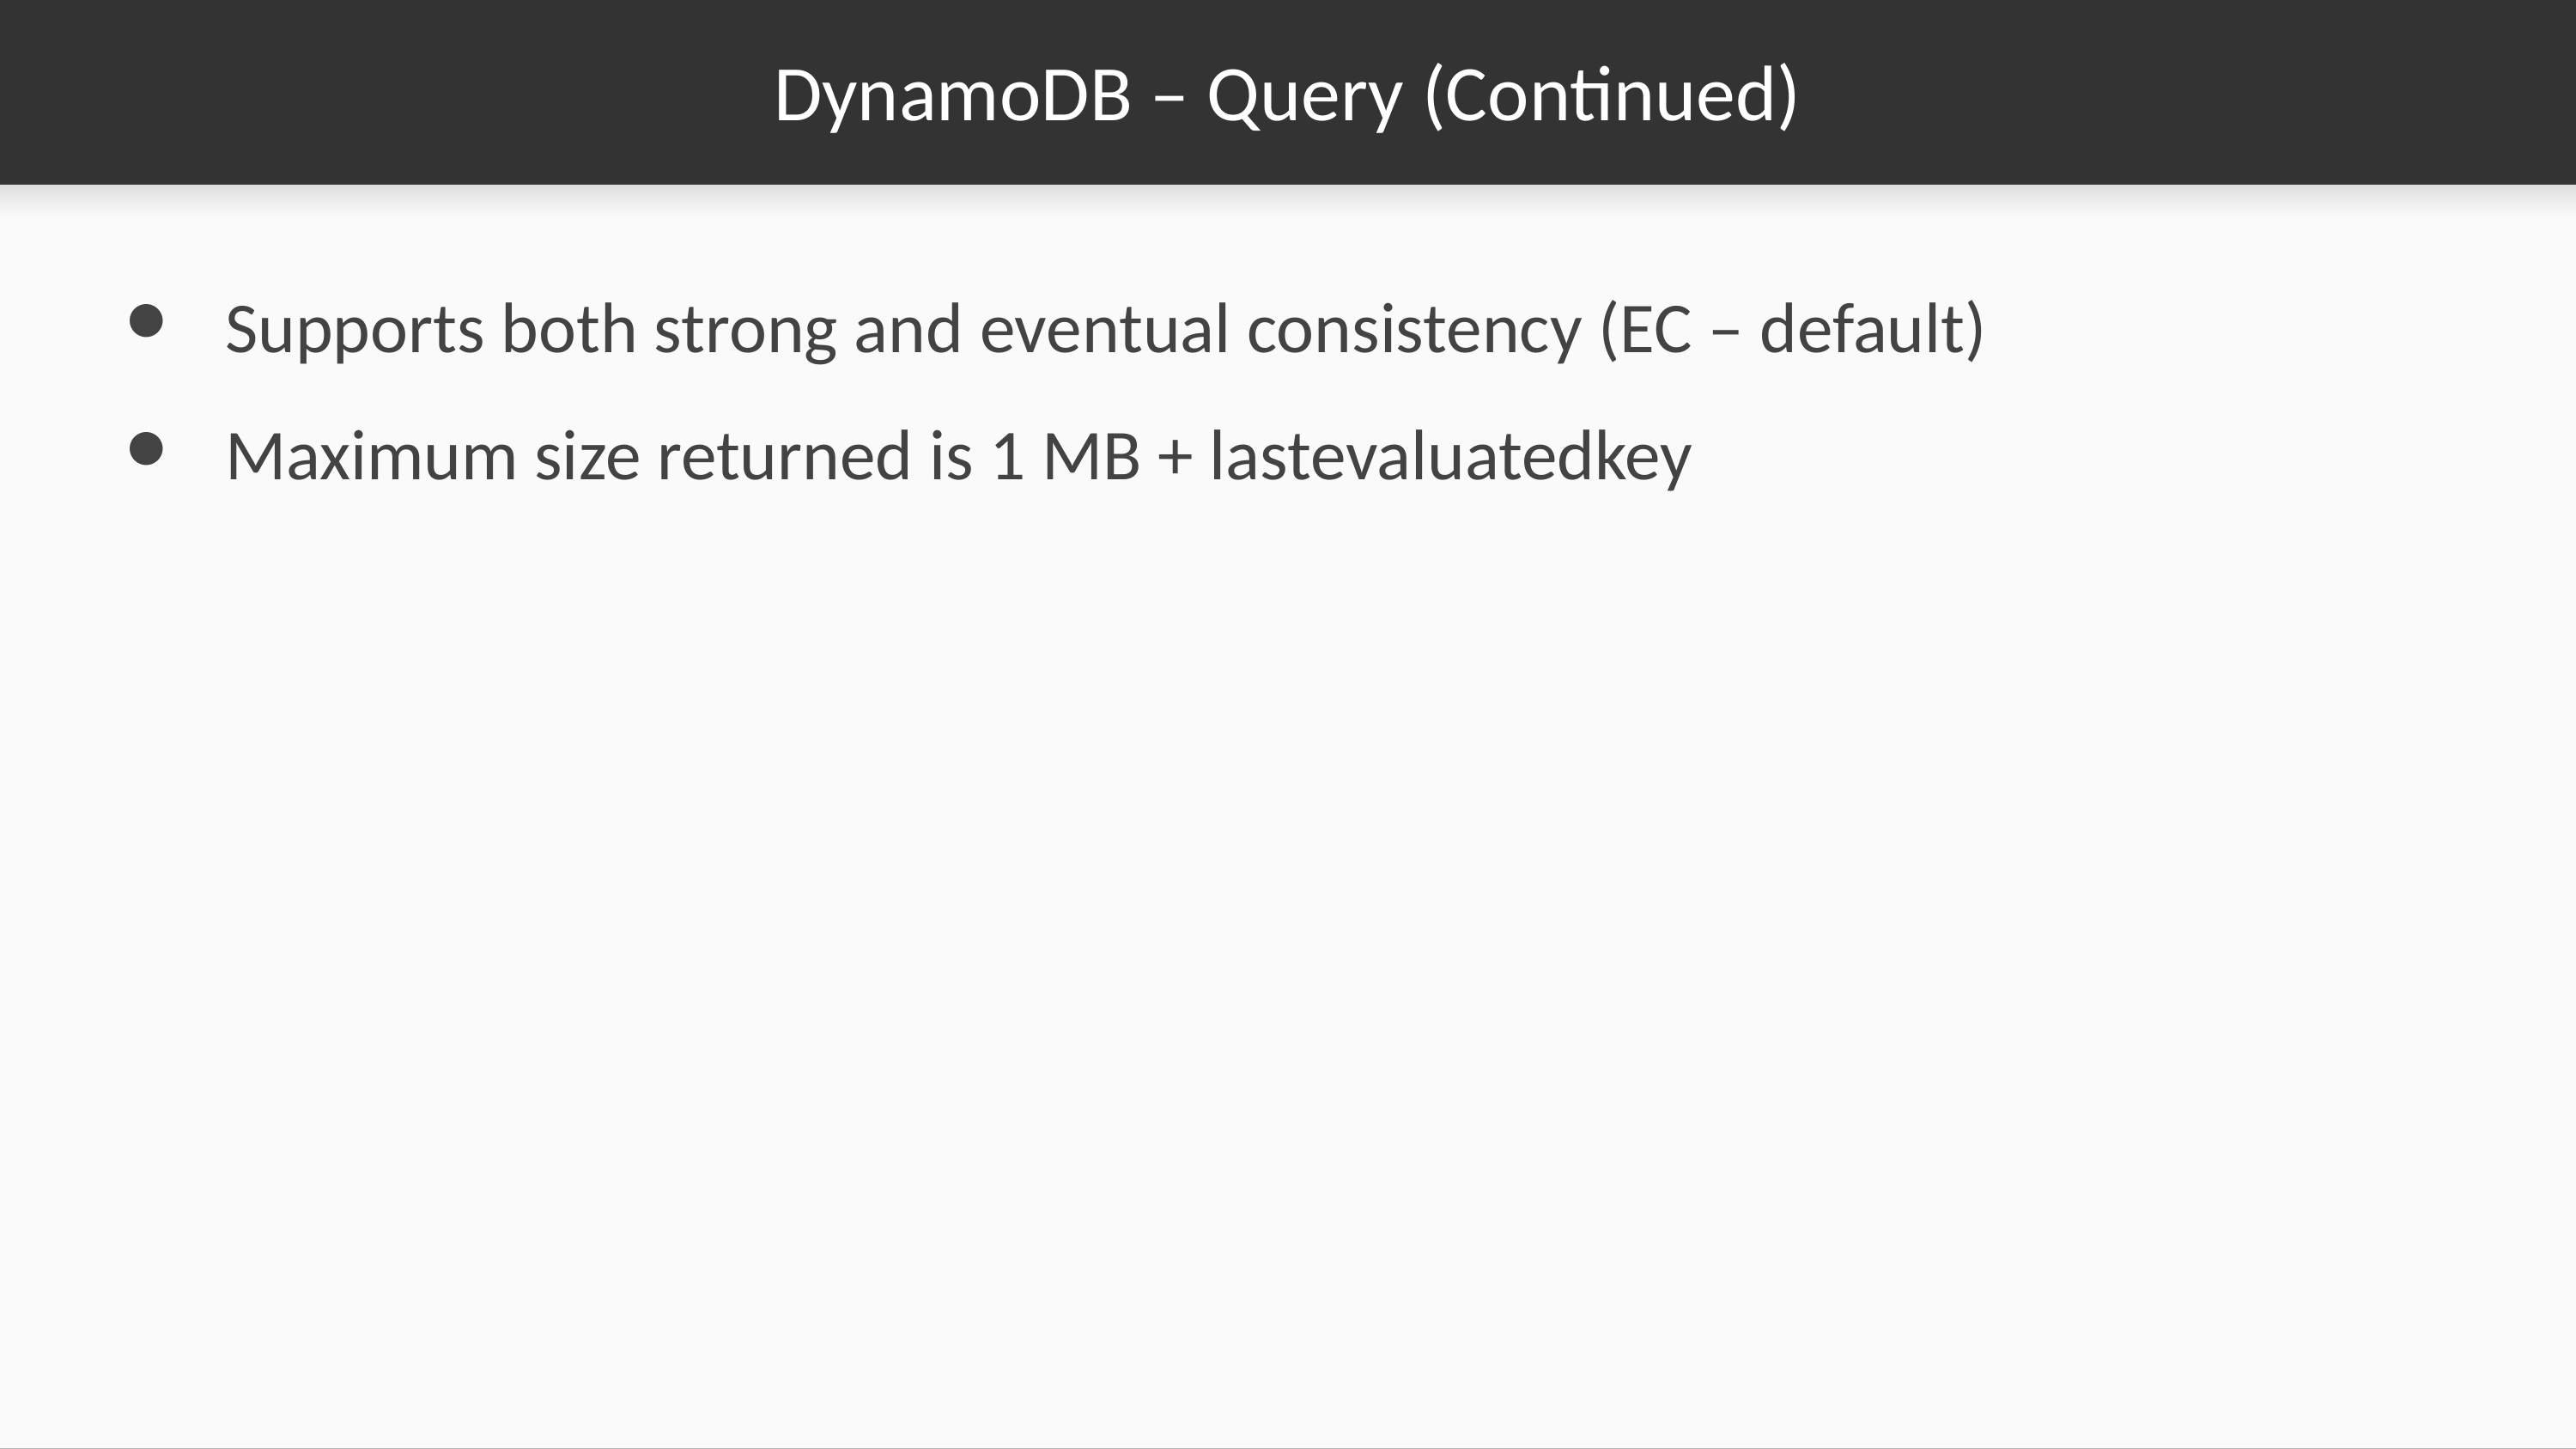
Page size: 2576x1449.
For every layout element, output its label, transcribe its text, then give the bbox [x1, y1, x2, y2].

text_box Supports both strong and eventual consistency (EC – default) Maximum size returned is 1 MB + lastevaluatedkey [70, 241, 2568, 1396]
title DynamoDB – Query (Continued) [28, 4, 2547, 174]
